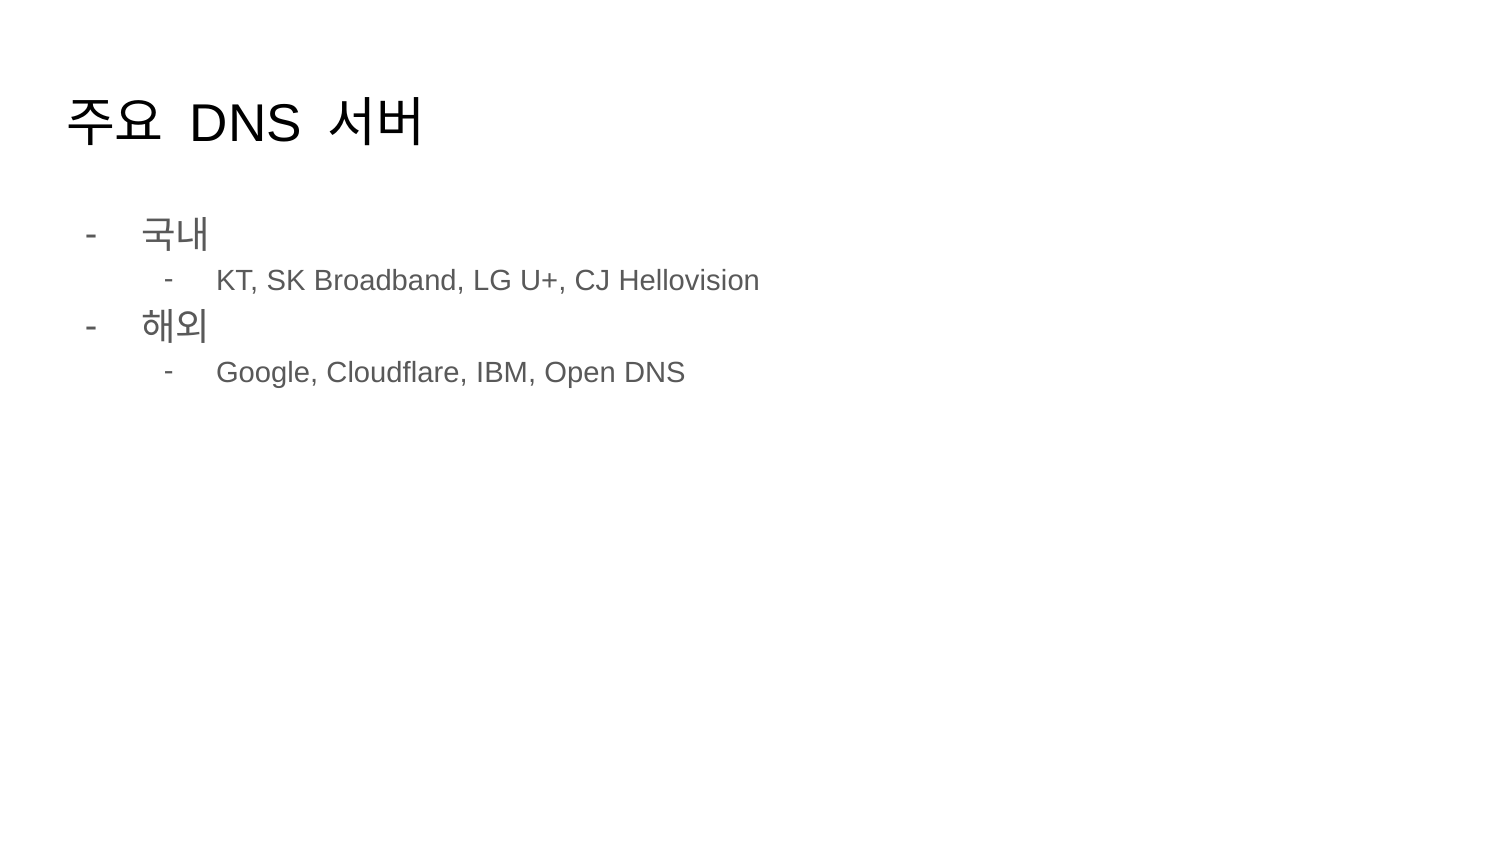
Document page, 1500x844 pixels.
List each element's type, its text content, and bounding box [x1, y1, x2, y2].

list 국내 KT, SK Broadband, LG U+, CJ Hellovision 해외 Google, Cloudflare, IBM, Open DNS [51, 189, 1449, 750]
title 주요 DNS 서버 [51, 72, 1449, 167]
